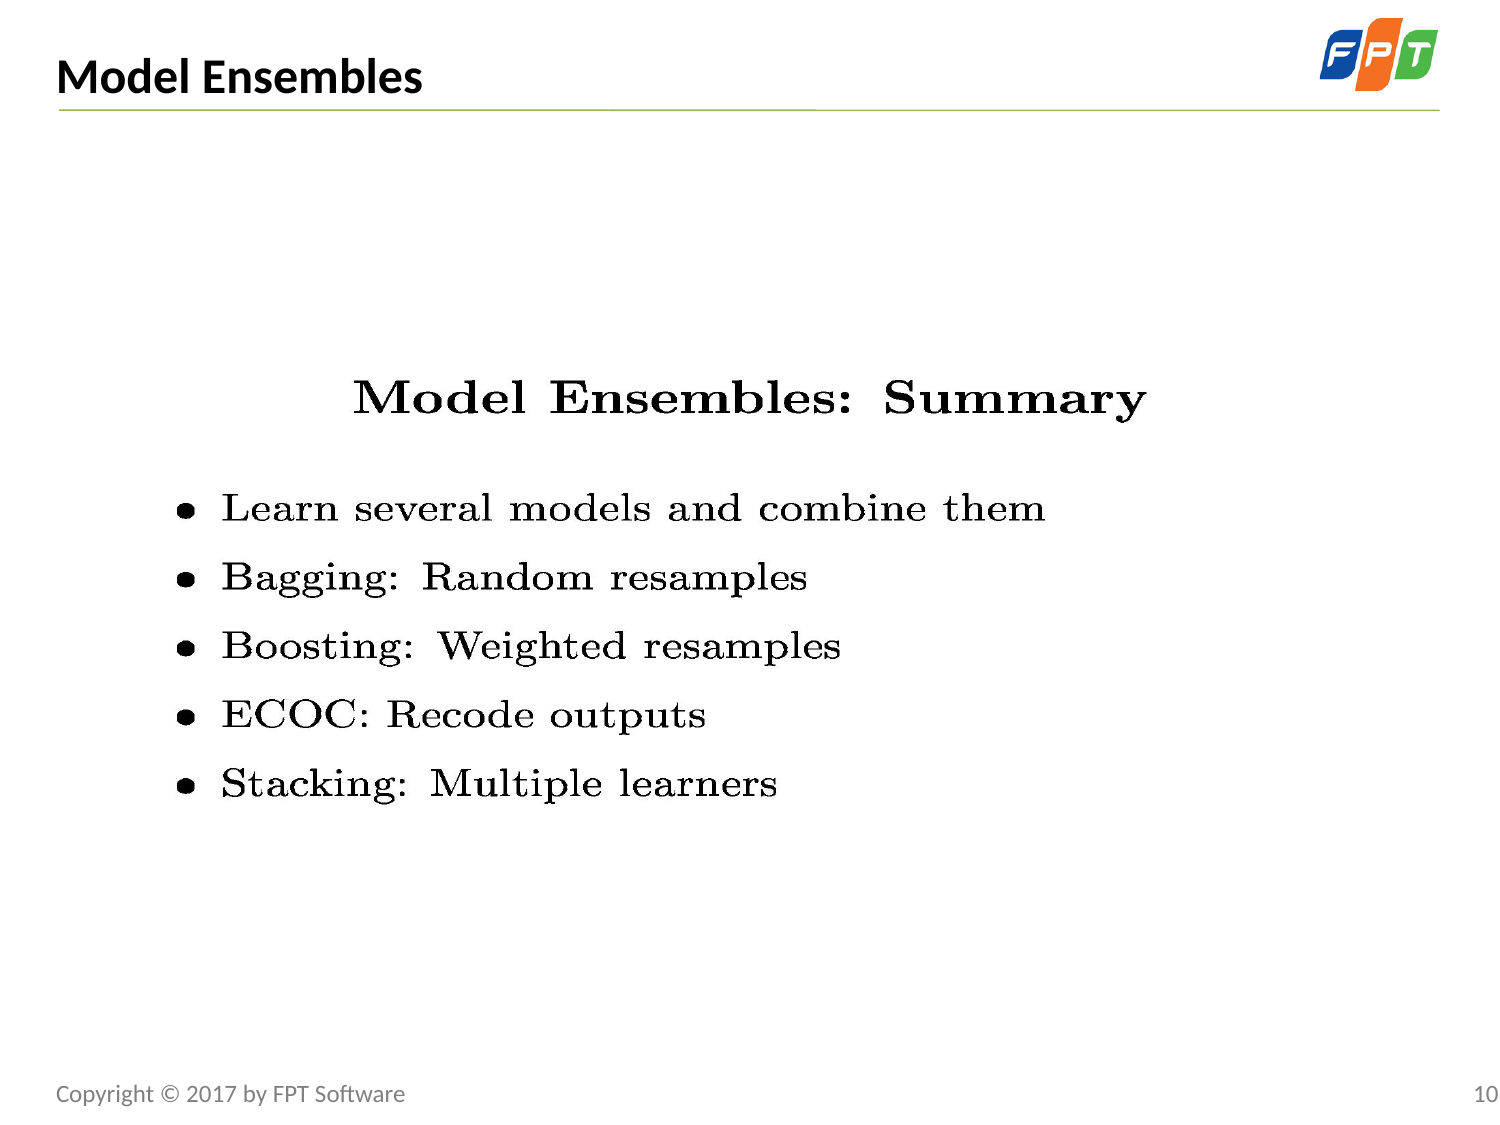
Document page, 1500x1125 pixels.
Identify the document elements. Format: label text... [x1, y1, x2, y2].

text_box Model Ensembles [55, 38, 1302, 109]
picture [1317, 16, 1439, 93]
picture [0, 113, 1500, 1081]
